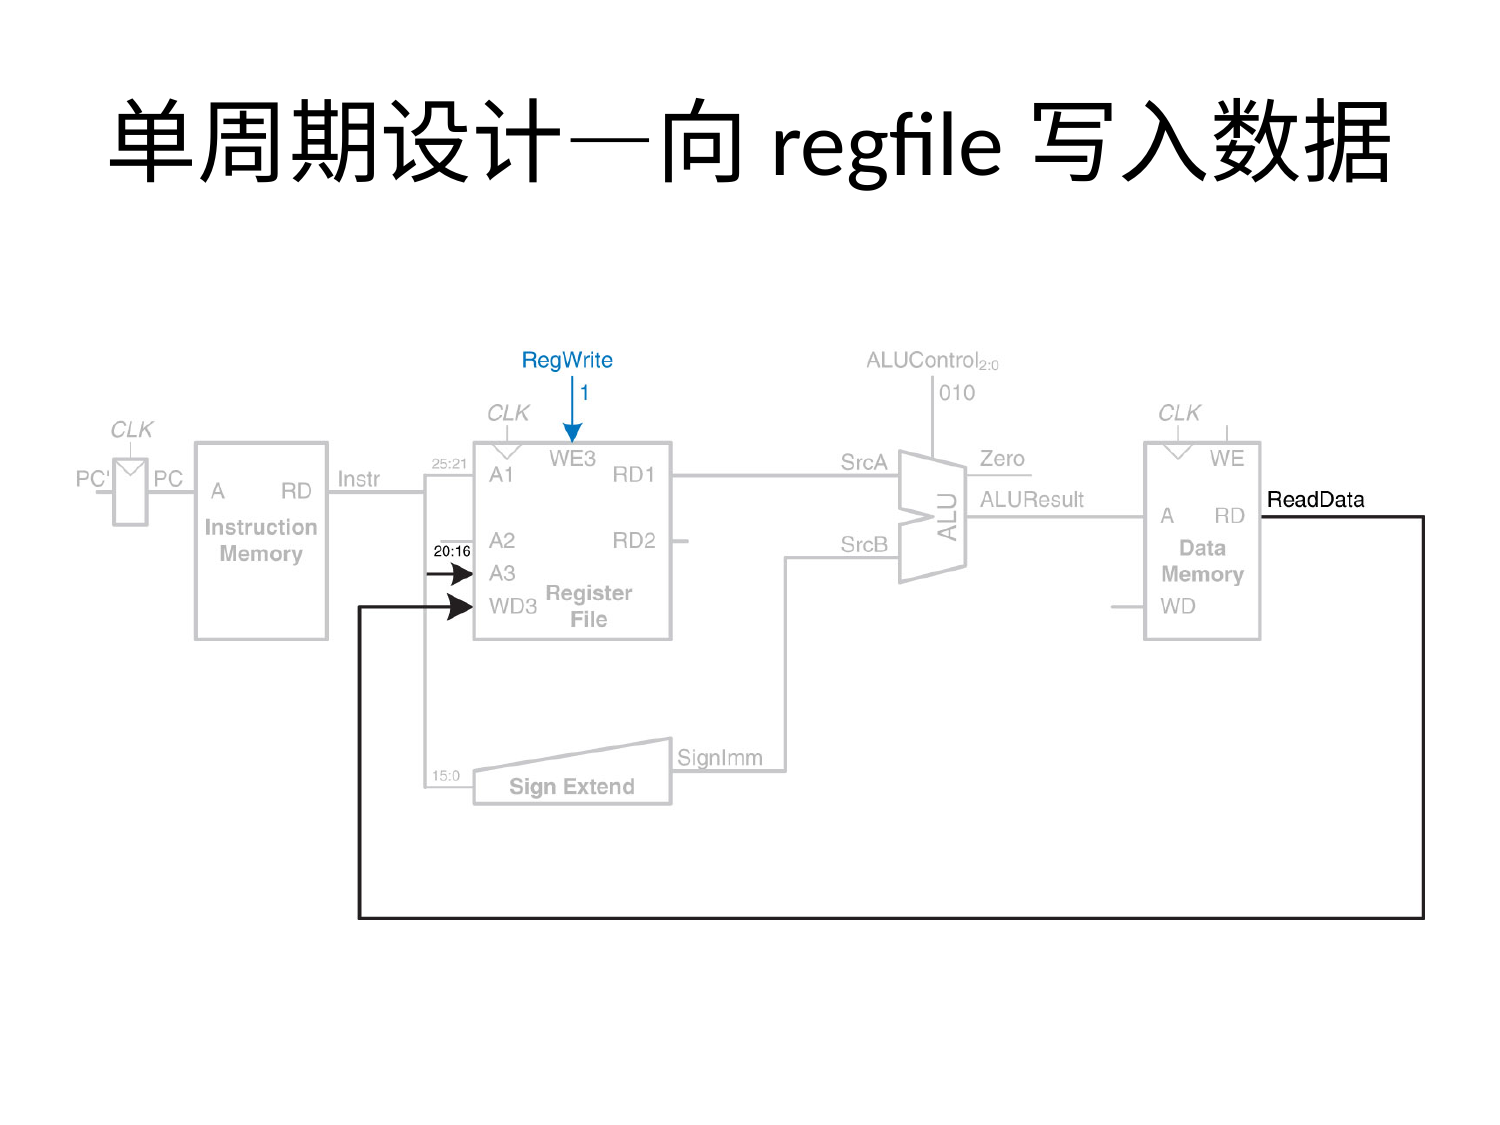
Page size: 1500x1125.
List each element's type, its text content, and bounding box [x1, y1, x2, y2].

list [74, 347, 1426, 920]
title 单周期设计—向regfile写入数据 [75, 45, 1425, 233]
